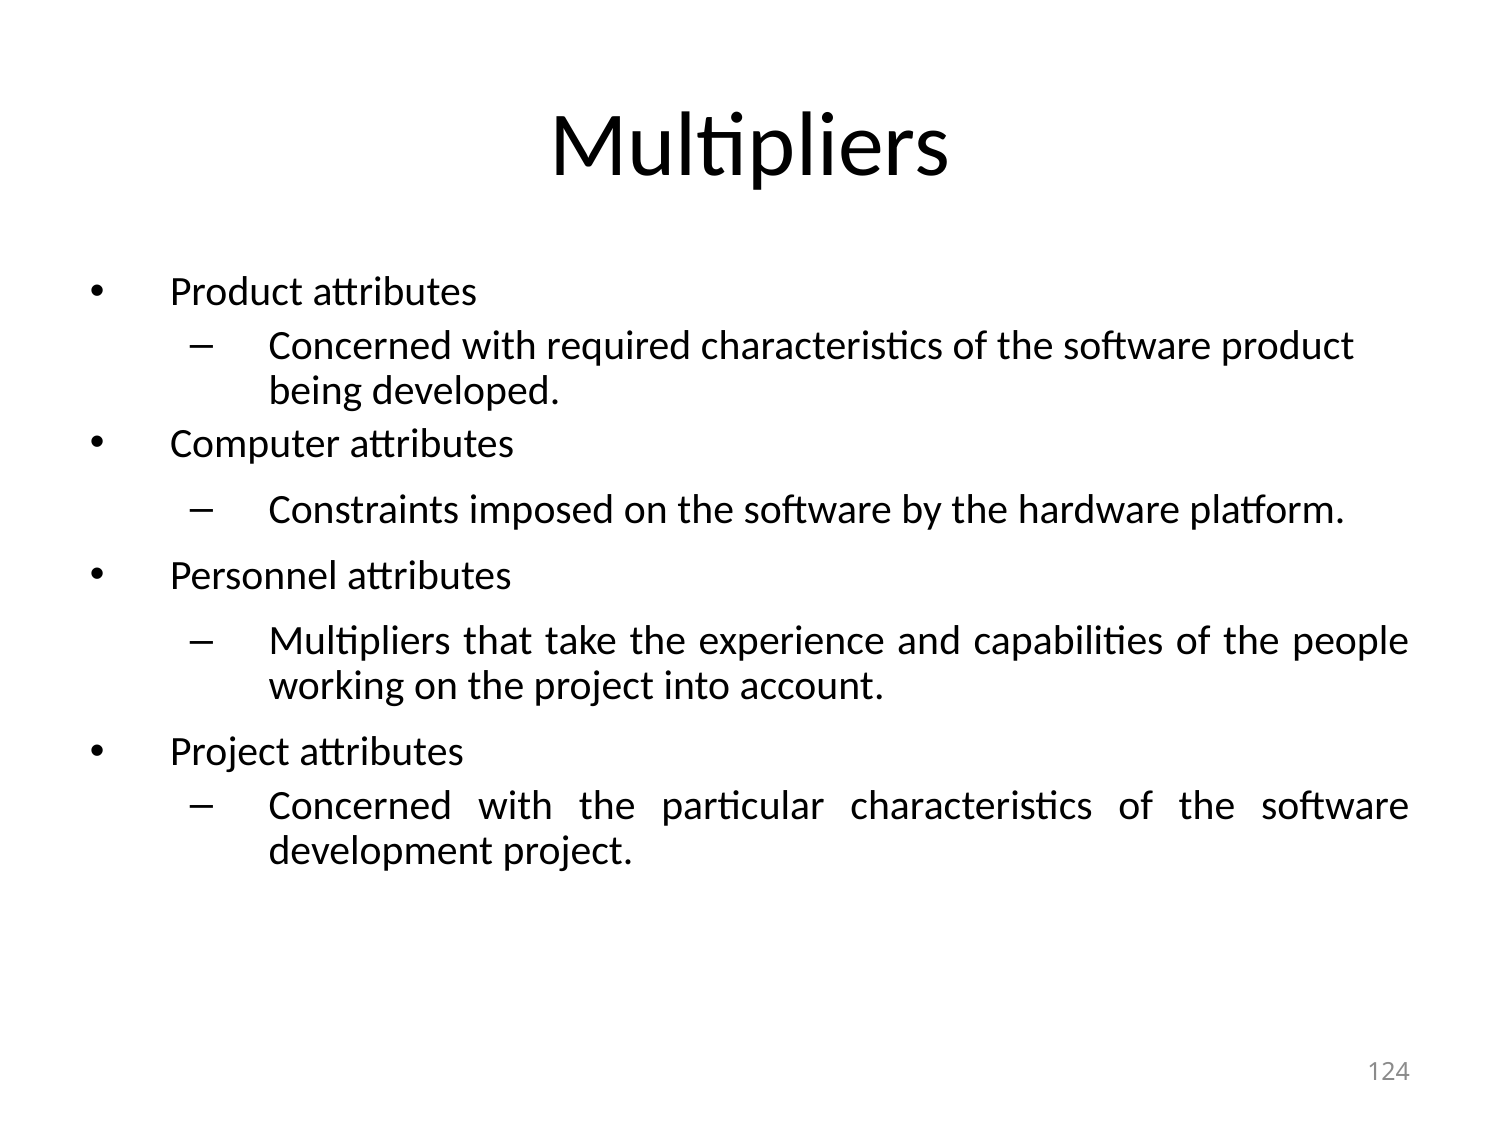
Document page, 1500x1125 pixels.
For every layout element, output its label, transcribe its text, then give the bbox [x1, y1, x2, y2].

slide_number 124 [1074, 1042, 1425, 1103]
title Multipliers [75, 45, 1425, 233]
list Product attributes Concerned with required characteristics of the software product being developed. Computer attributes Constraints imposed on the software by the hardware platform. Personnel attributes Multipliers that take the experience and capabilities of the people working on the project into account. Project attributes Concerned with the particular characteristics of the software development project. [75, 262, 1425, 1005]
